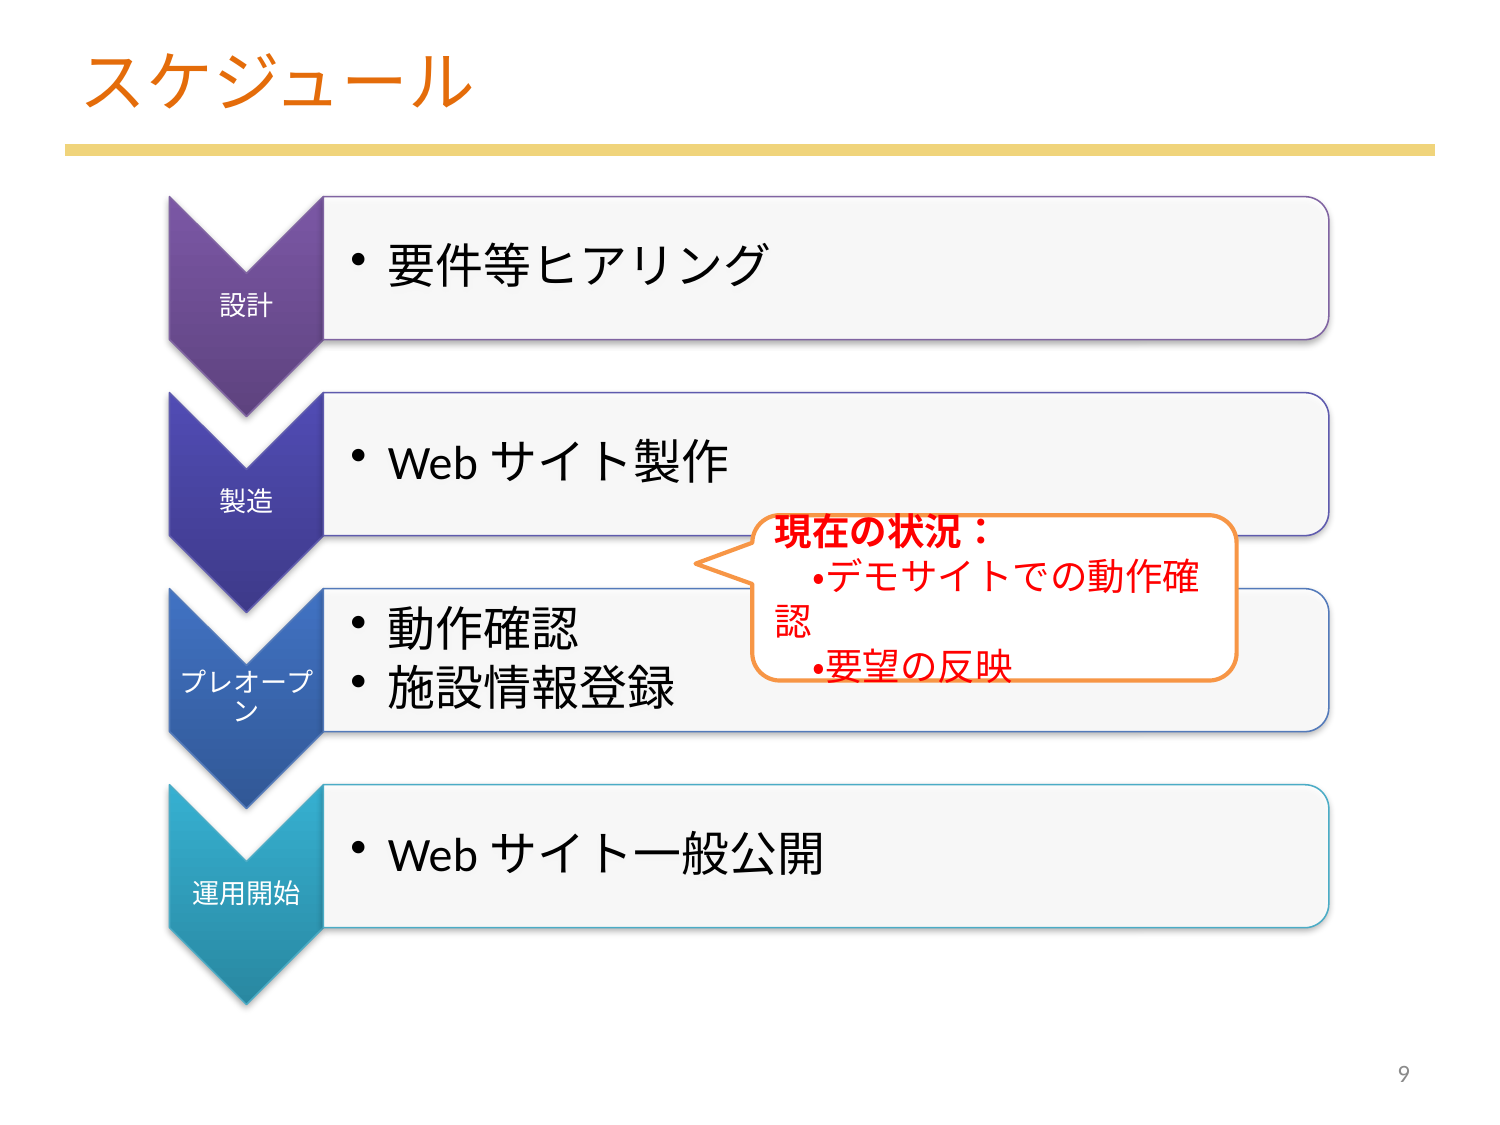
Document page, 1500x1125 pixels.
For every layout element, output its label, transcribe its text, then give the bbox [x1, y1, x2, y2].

slide_number 9 [1074, 1042, 1425, 1103]
text_box スケジュール [64, 19, 1436, 140]
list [169, 196, 1330, 1006]
